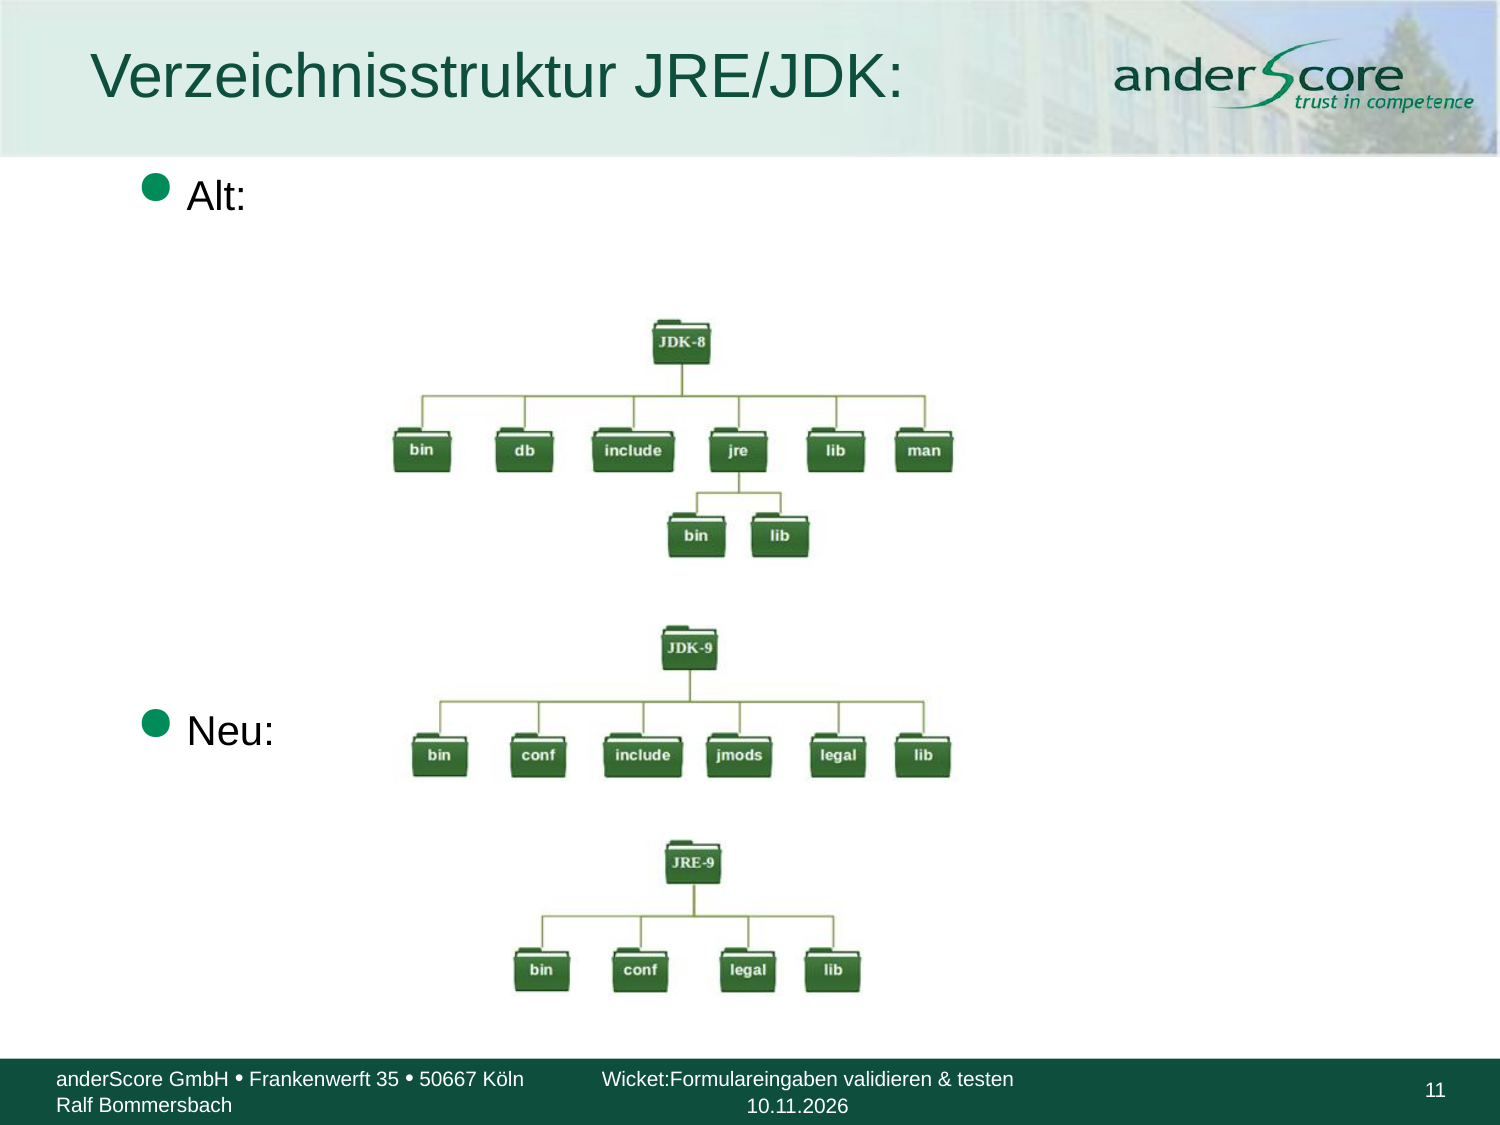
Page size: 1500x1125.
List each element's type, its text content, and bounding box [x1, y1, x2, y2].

picture [0, 0, 1500, 157]
list Alt: Neu: [49, 160, 1448, 1048]
title Verzeichnisstruktur JRE/JDK: [74, 18, 987, 136]
picture [365, 221, 1028, 1013]
